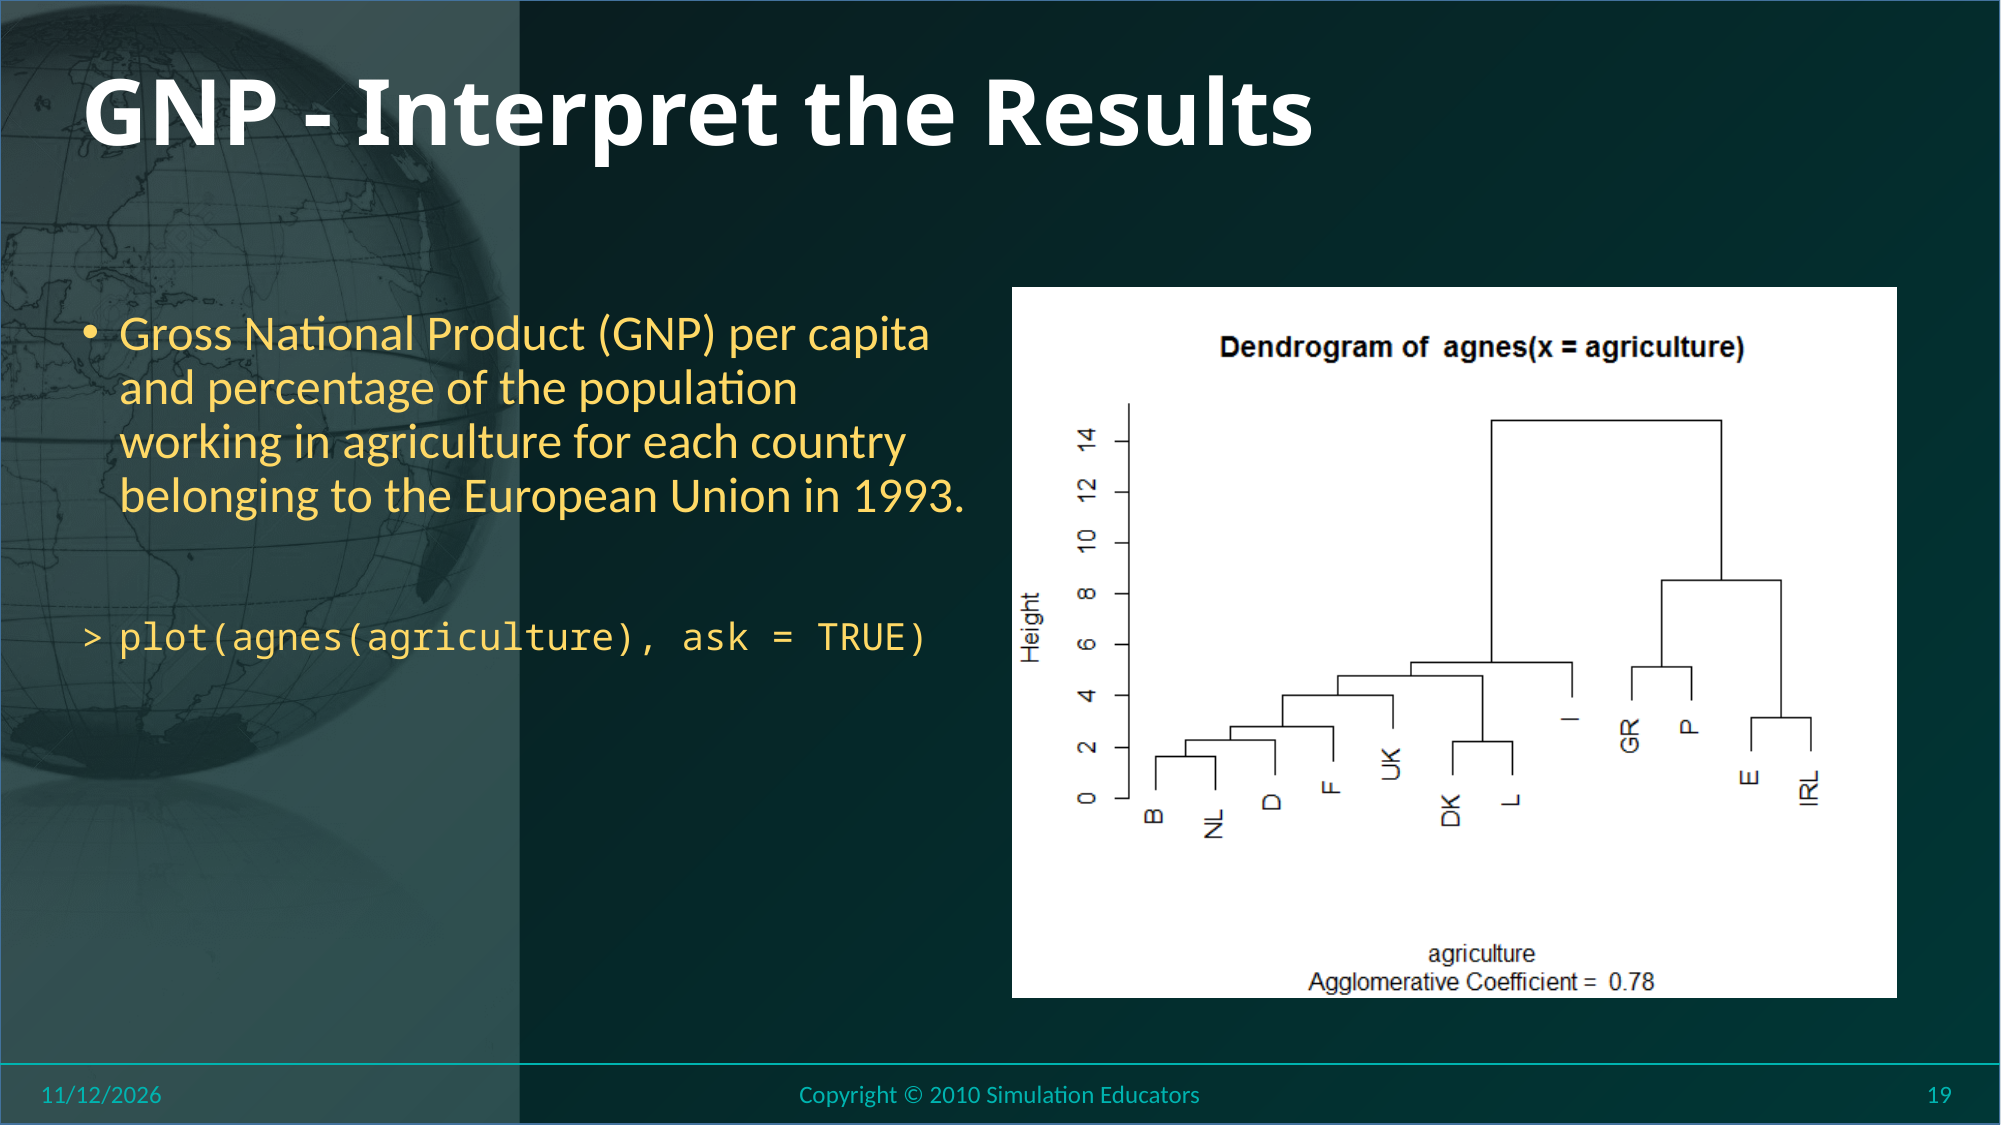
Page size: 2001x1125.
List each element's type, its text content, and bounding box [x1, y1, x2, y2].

title GNP - Interpret the Results [66, 15, 1936, 218]
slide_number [25, 1064, 476, 1124]
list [1012, 287, 1897, 998]
slide_number 19 [1517, 1064, 1968, 1124]
footer Copyright © 2010 Simulation Educators [662, 1064, 1338, 1124]
list Gross National Product (GNP) per capita and percentage of the population working in agriculture for each country belonging to the European Union in 1993. plot(agnes(agriculture), ask = TRUE) [66, 299, 988, 1014]
